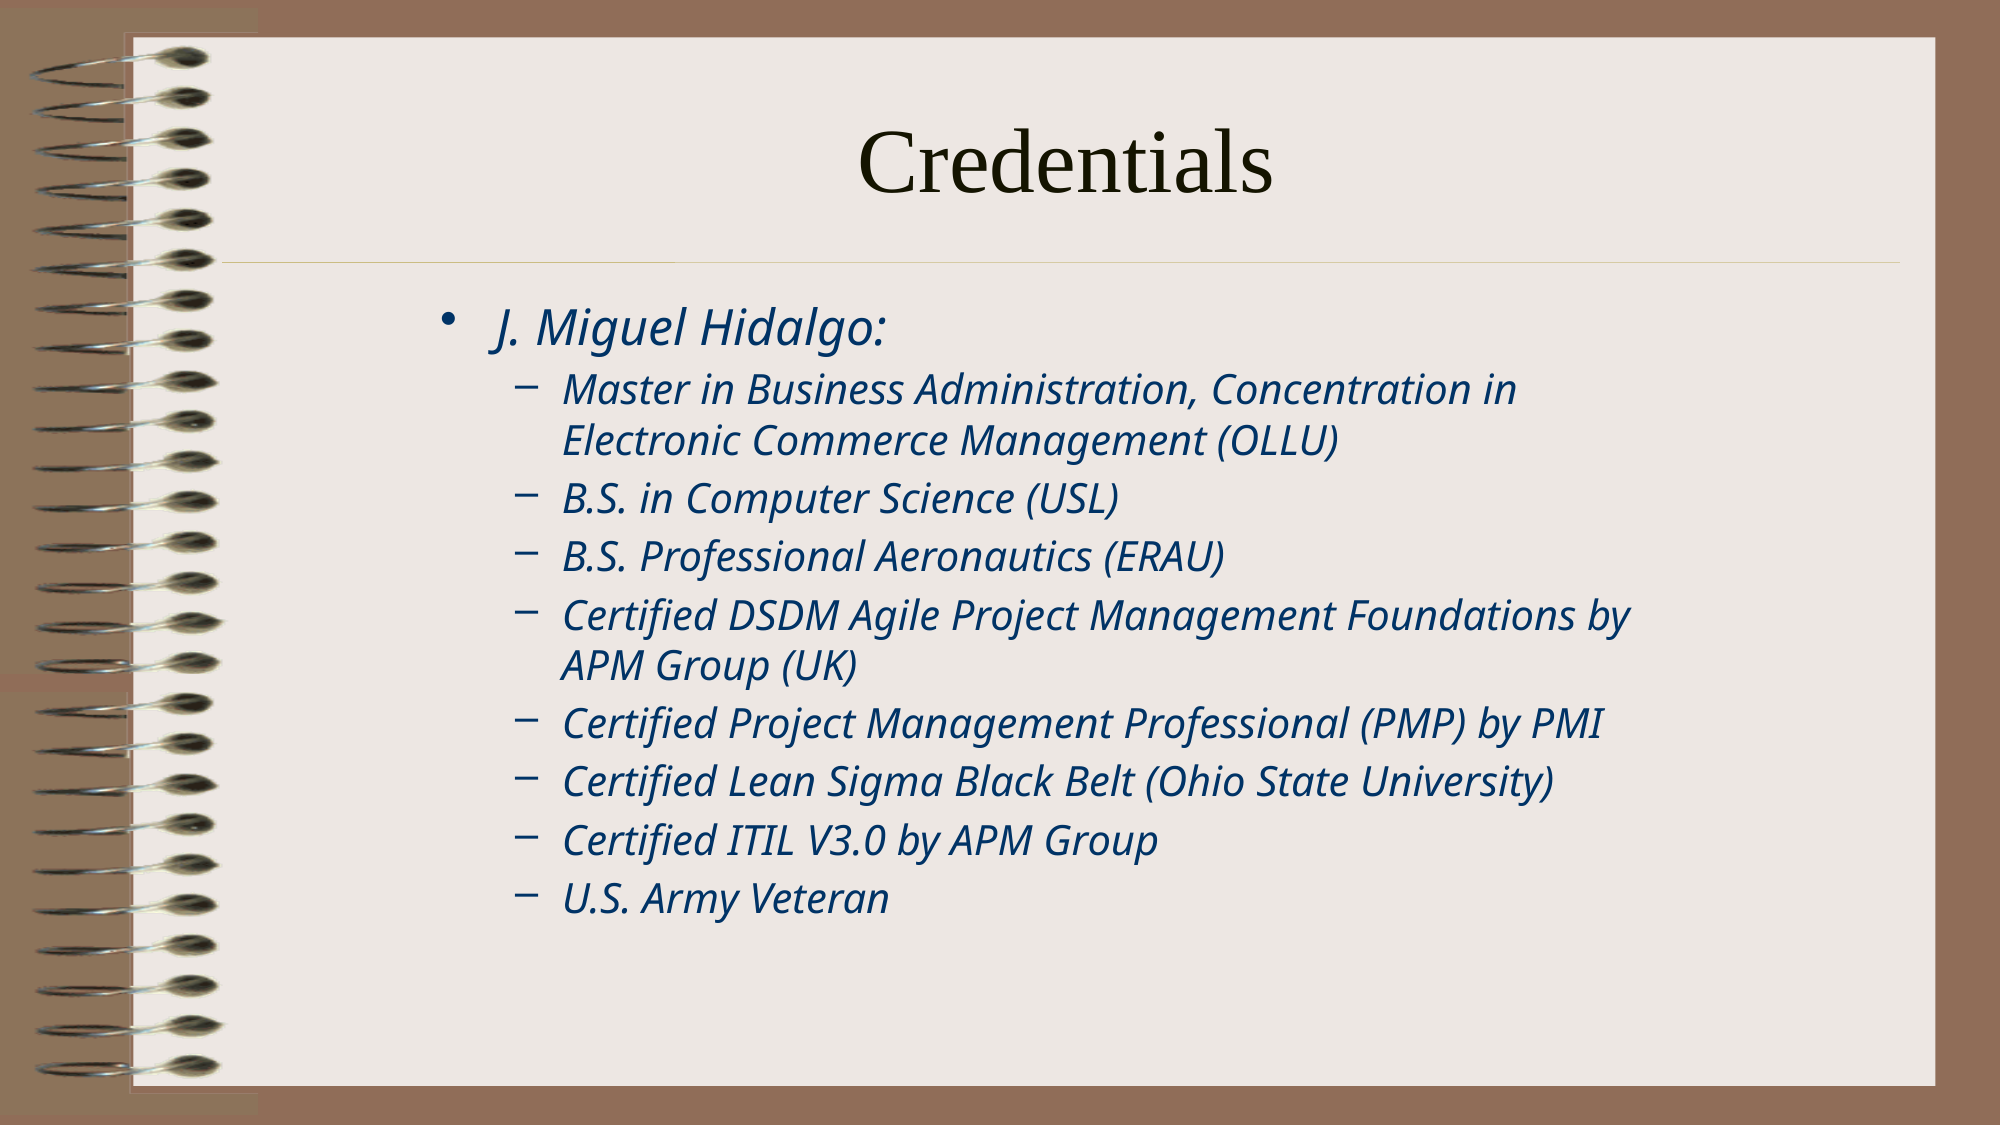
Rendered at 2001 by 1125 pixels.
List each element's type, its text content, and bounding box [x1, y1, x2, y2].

picture [0, 692, 259, 1115]
list J. Miguel Hidalgo: Master in Business Administration, Concentration in Electronic Commerce Management (OLLU) B.S. in Computer Science (USL) B.S. Professional Aeronautics (ERAU) Certified DSDM Agile Project Management Foundations by APM Group (UK) Certified Project Management Professional (PMP) by PMI Certified Lean Sigma Black Belt (Ohio State University) Certified ITIL V3.0 by APM Group U.S. Army Veteran [425, 287, 1675, 1088]
picture [0, 8, 259, 674]
title Credentials [233, 62, 1900, 250]
